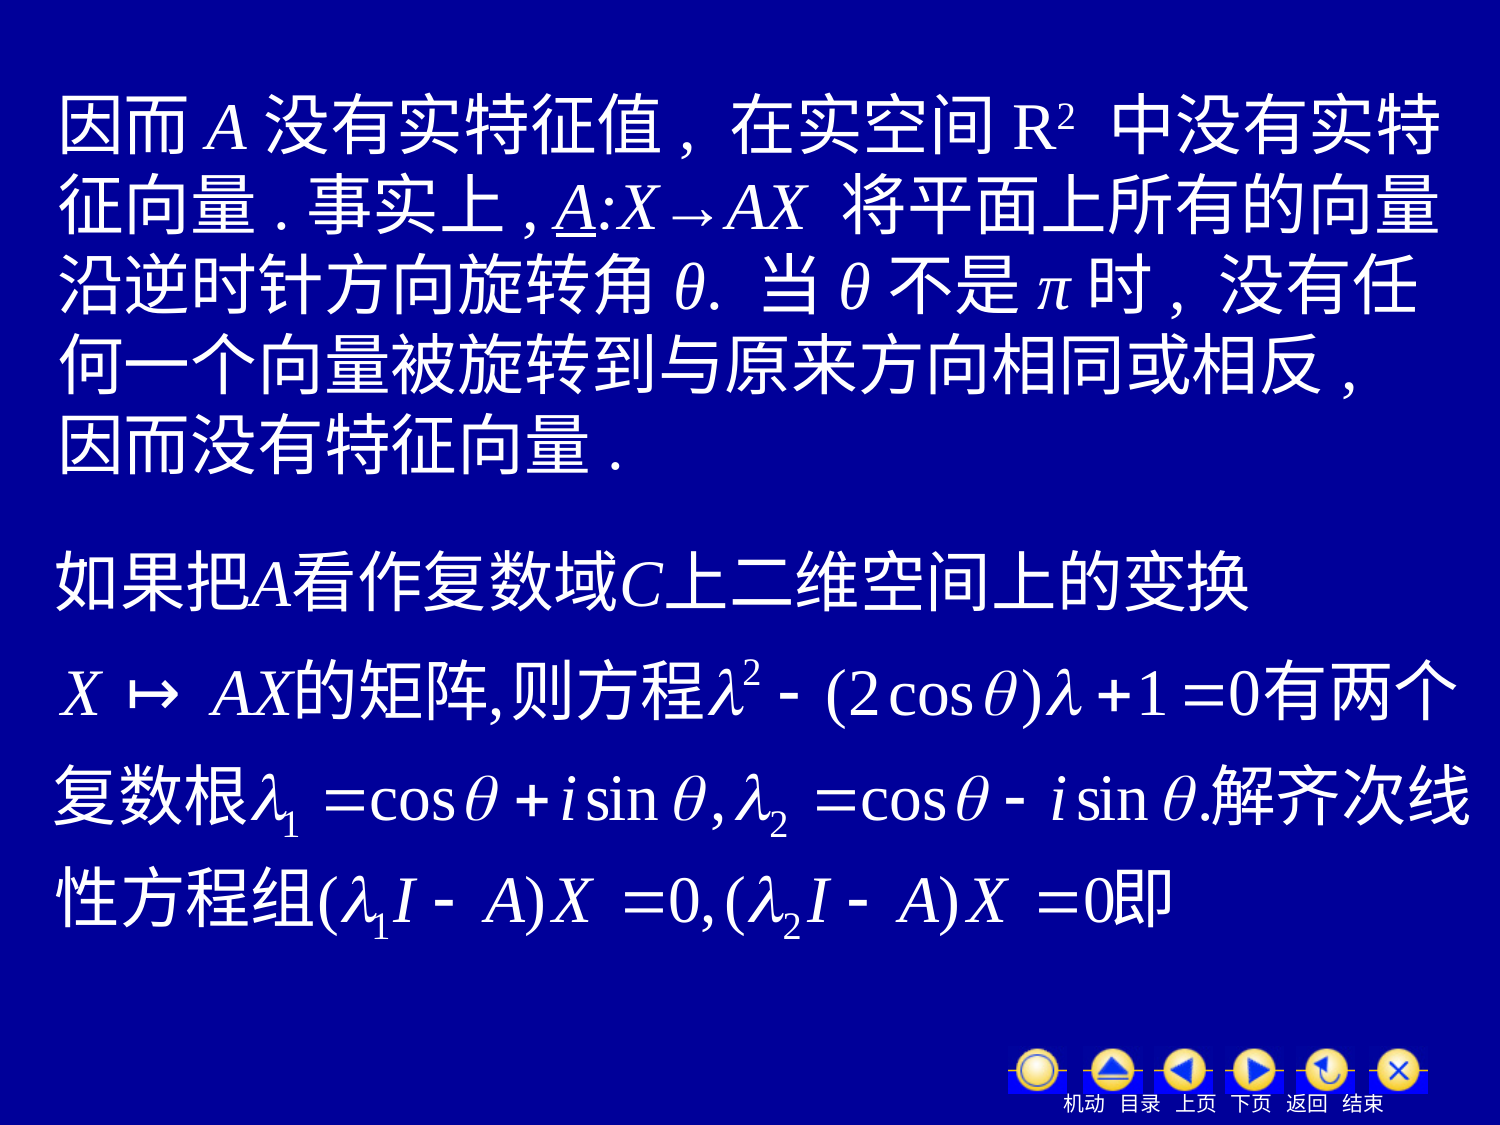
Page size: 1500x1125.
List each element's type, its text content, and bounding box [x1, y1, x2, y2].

picture [1225, 1046, 1284, 1094]
picture [1083, 1046, 1143, 1094]
text_box 因而A没有实特征值, 在实空间R2 中没有实特征向量.事实上, A:X→AX 将平面上所有的向量沿逆时针方向旋转角θ. 当θ不是π时, 没有任何一个向量被旋转到与原来方向相同或相反, 因而没有特征向量. [42, 75, 1463, 490]
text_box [46, 539, 1478, 949]
picture [1008, 1046, 1067, 1094]
picture [1154, 1046, 1213, 1094]
picture [1369, 1046, 1428, 1094]
picture [1296, 1046, 1355, 1094]
